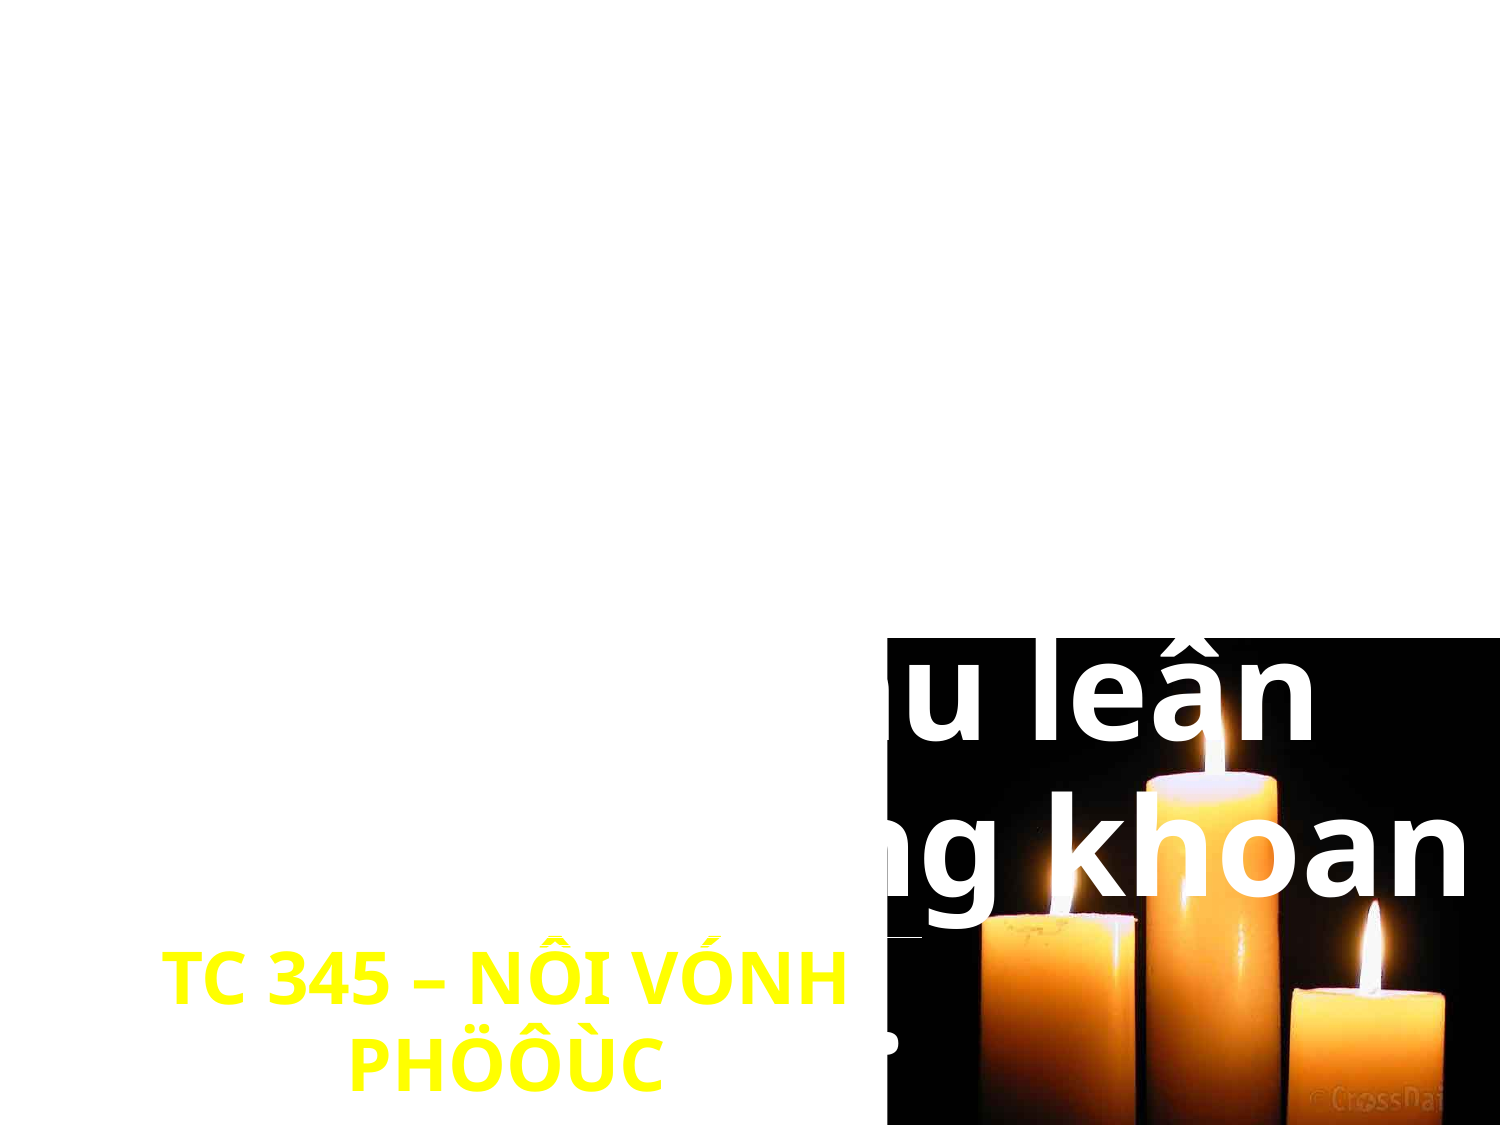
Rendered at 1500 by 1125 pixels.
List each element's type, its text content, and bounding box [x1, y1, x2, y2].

text_box TC 345 – NÔI VÓNH PHÖÔÙC [0, 962, 1013, 1075]
picture [887, 875, 1500, 1125]
text_box Kìa, cöûa bích ngoïc thieân quoác môû toang, cuøng nhau leân ñöôøng vaøng khoan thai. [0, 137, 1500, 875]
